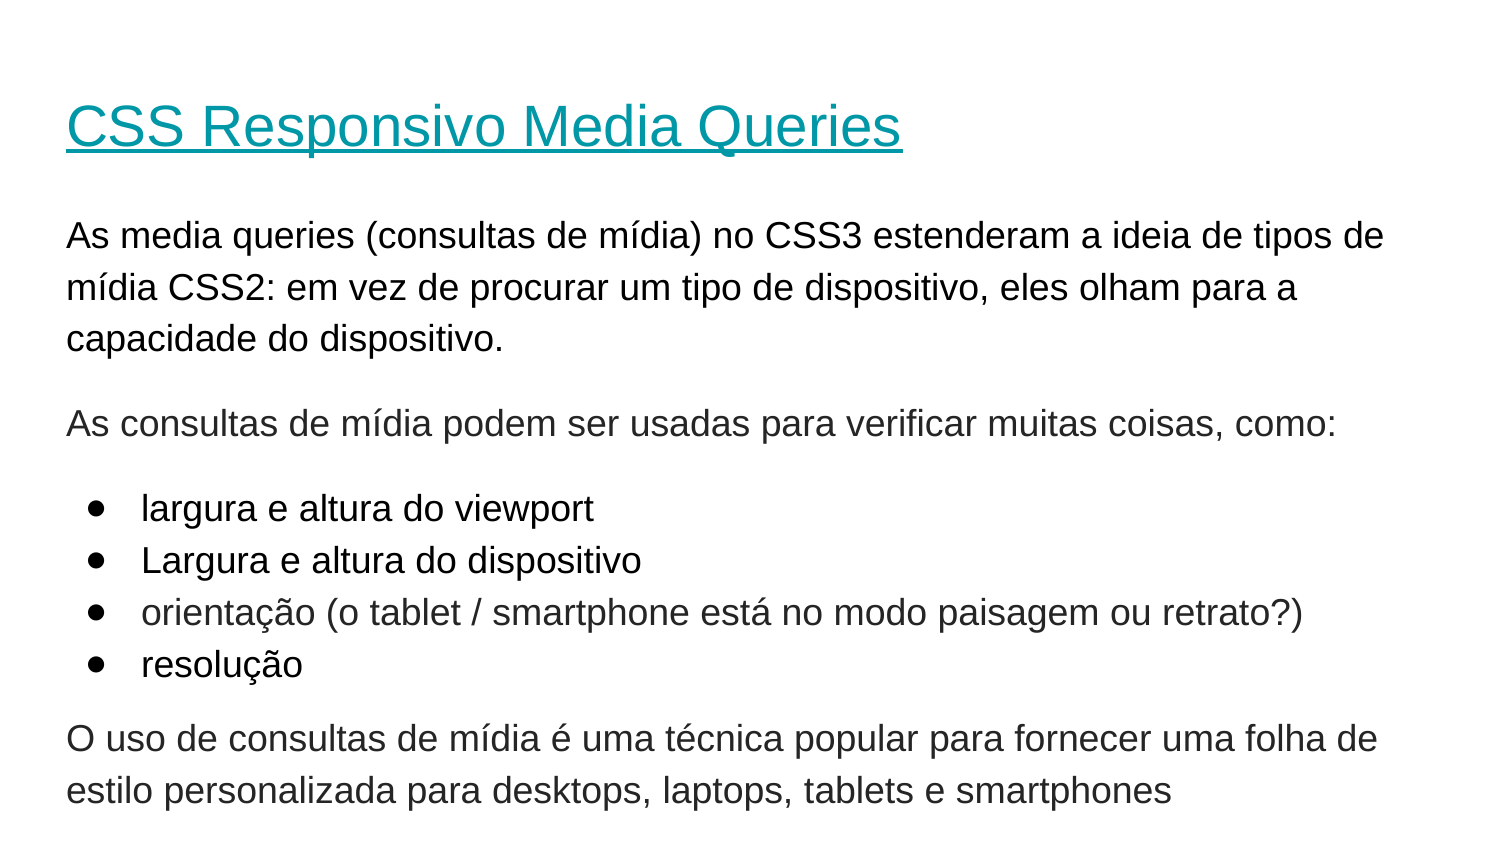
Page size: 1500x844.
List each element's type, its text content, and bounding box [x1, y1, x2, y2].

list As media queries (consultas de mídia) no CSS3 estenderam a ideia de tipos de mídia CSS2: em vez de procurar um tipo de dispositivo, eles olham para a capacidade do dispositivo. As consultas de mídia podem ser usadas para verificar muitas coisas, como: largura e altura do viewport Largura e altura do dispositivo orientação (o tablet / smartphone está no modo paisagem ou retrato?) resolução O uso de consultas de mídia é uma técnica popular para fornecer uma folha de estilo personalizada para desktops, laptops, tablets e smartphones [51, 189, 1449, 750]
title CSS Responsivo Media Queries [51, 72, 1449, 167]
